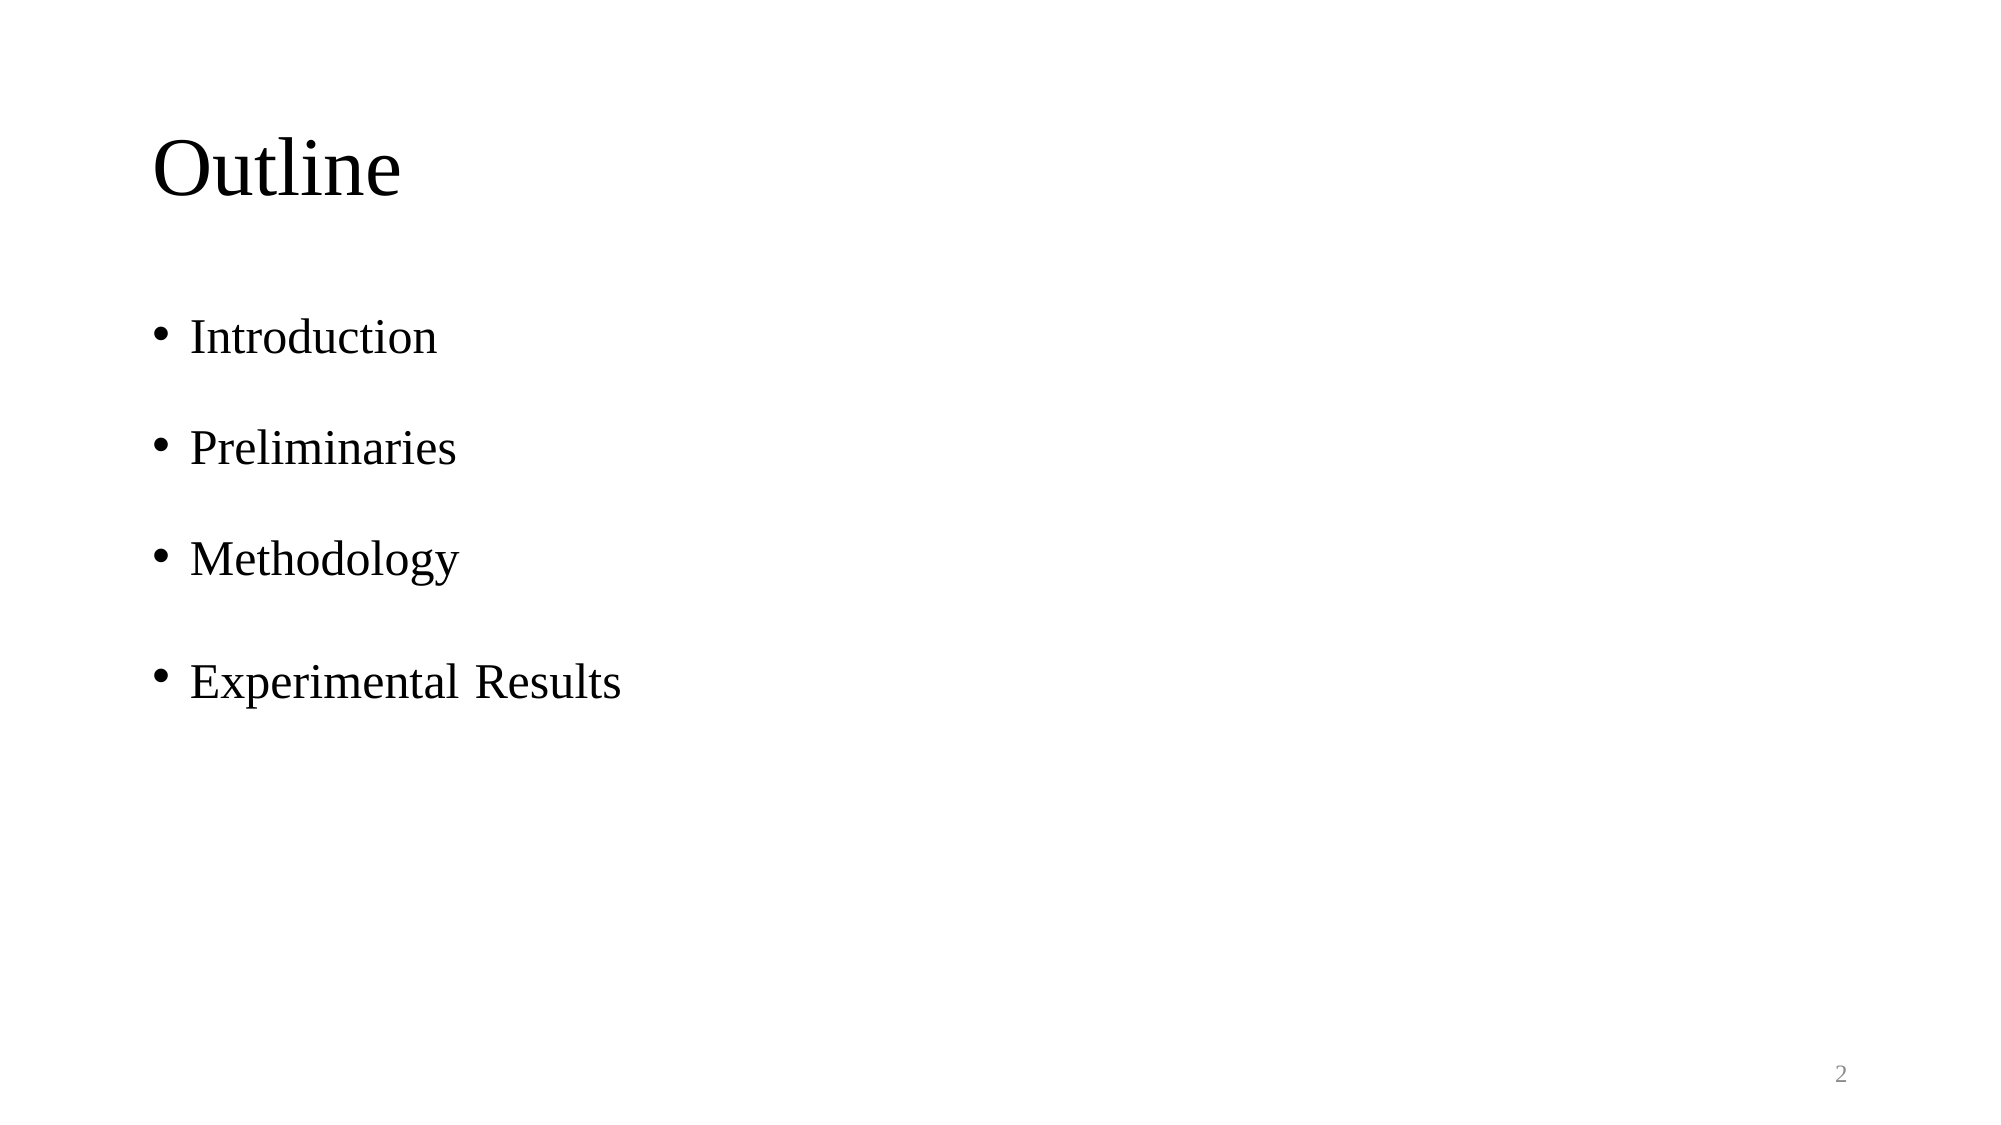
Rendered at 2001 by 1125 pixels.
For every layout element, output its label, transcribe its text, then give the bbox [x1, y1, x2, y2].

title Outline [137, 59, 1863, 265]
slide_number 1 [1412, 1042, 1863, 1103]
list Introduction Preliminaries Methodology Experimental Results [137, 265, 1863, 980]
